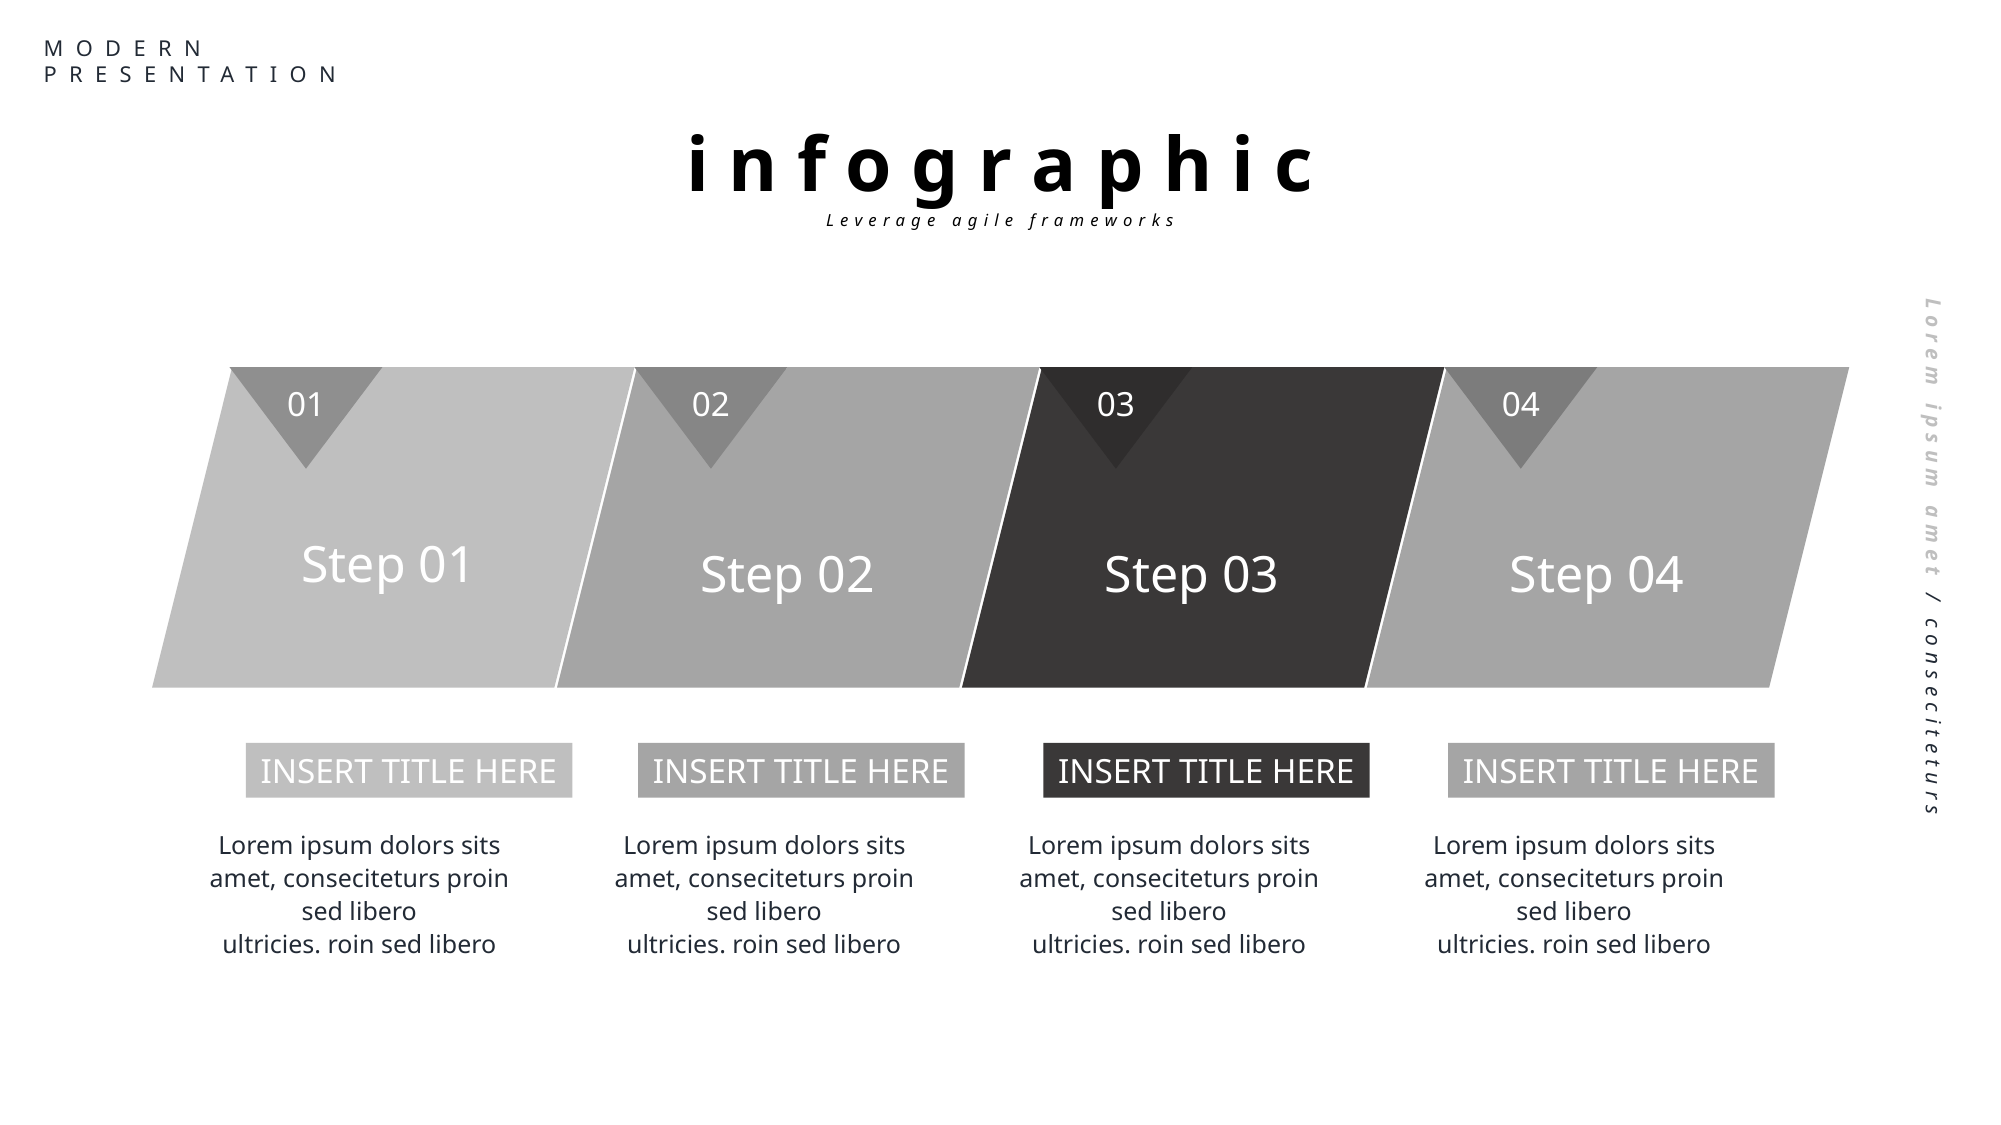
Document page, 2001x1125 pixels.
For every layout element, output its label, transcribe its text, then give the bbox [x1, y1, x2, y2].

text_box Step 02 [665, 534, 909, 610]
text_box 01 [227, 366, 385, 471]
text_box [151, 366, 635, 689]
text_box i n f o g r a p h i c [515, 109, 1484, 214]
text_box Step 01 [267, 524, 511, 600]
text_box 02 [632, 366, 790, 471]
text_box Leverage agile frameworks [730, 214, 1270, 231]
text_box Step 03 [1070, 534, 1314, 610]
text_box Lorem ipsum dolors sits amet, conseciteturs proin sed libero ultricies. roin sed libero [588, 819, 941, 966]
text_box INSERT TITLE HERE [638, 742, 965, 798]
text_box 04 [1442, 366, 1600, 471]
text_box Step 04 [1475, 534, 1719, 610]
text_box MODERN PRESENTATION [43, 34, 474, 87]
text_box INSERT TITLE HERE [245, 742, 573, 798]
text_box INSERT TITLE HERE [1043, 742, 1370, 798]
text_box Lorem ipsum dolors sits amet, conseciteturs proin sed libero ultricies. roin sed libero [993, 819, 1345, 966]
text_box Lorem ipsum dolors sits amet, conseciteturs proin sed libero ultricies. roin sed libero [1398, 819, 1750, 966]
text_box INSERT TITLE HERE [1448, 742, 1775, 798]
text_box Lorem ipsum amet / conseciteturs [1914, 25, 1957, 1100]
text_box [1366, 366, 1850, 689]
text_box Lorem ipsum dolors sits amet, conseciteturs proin sed libero ultricies. roin sed libero [183, 819, 536, 966]
text_box [556, 366, 1040, 689]
text_box [961, 366, 1445, 689]
text_box 03 [1037, 366, 1195, 471]
